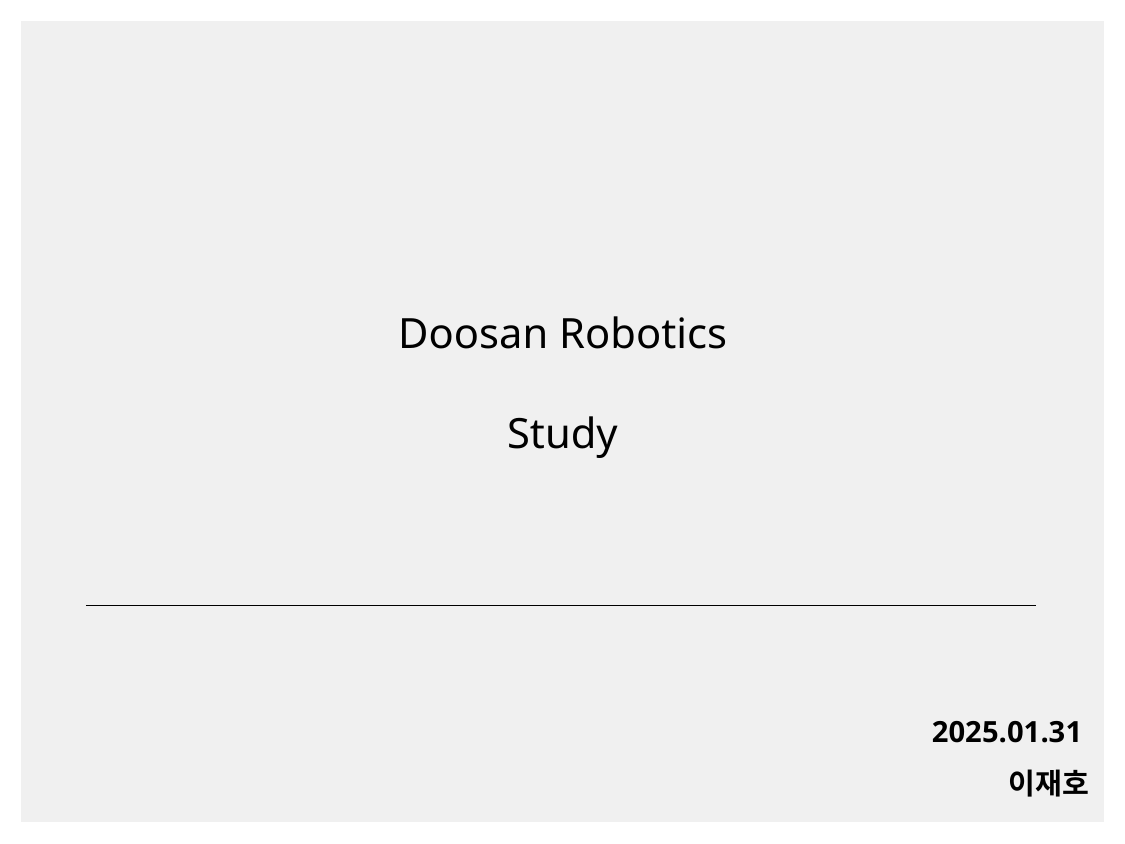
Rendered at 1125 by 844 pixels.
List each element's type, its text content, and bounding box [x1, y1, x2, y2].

text_box 2025.01.31 이재호 [745, 688, 1105, 808]
text_box Doosan Robotics Study [383, 299, 742, 465]
text_box [20, 20, 1105, 823]
